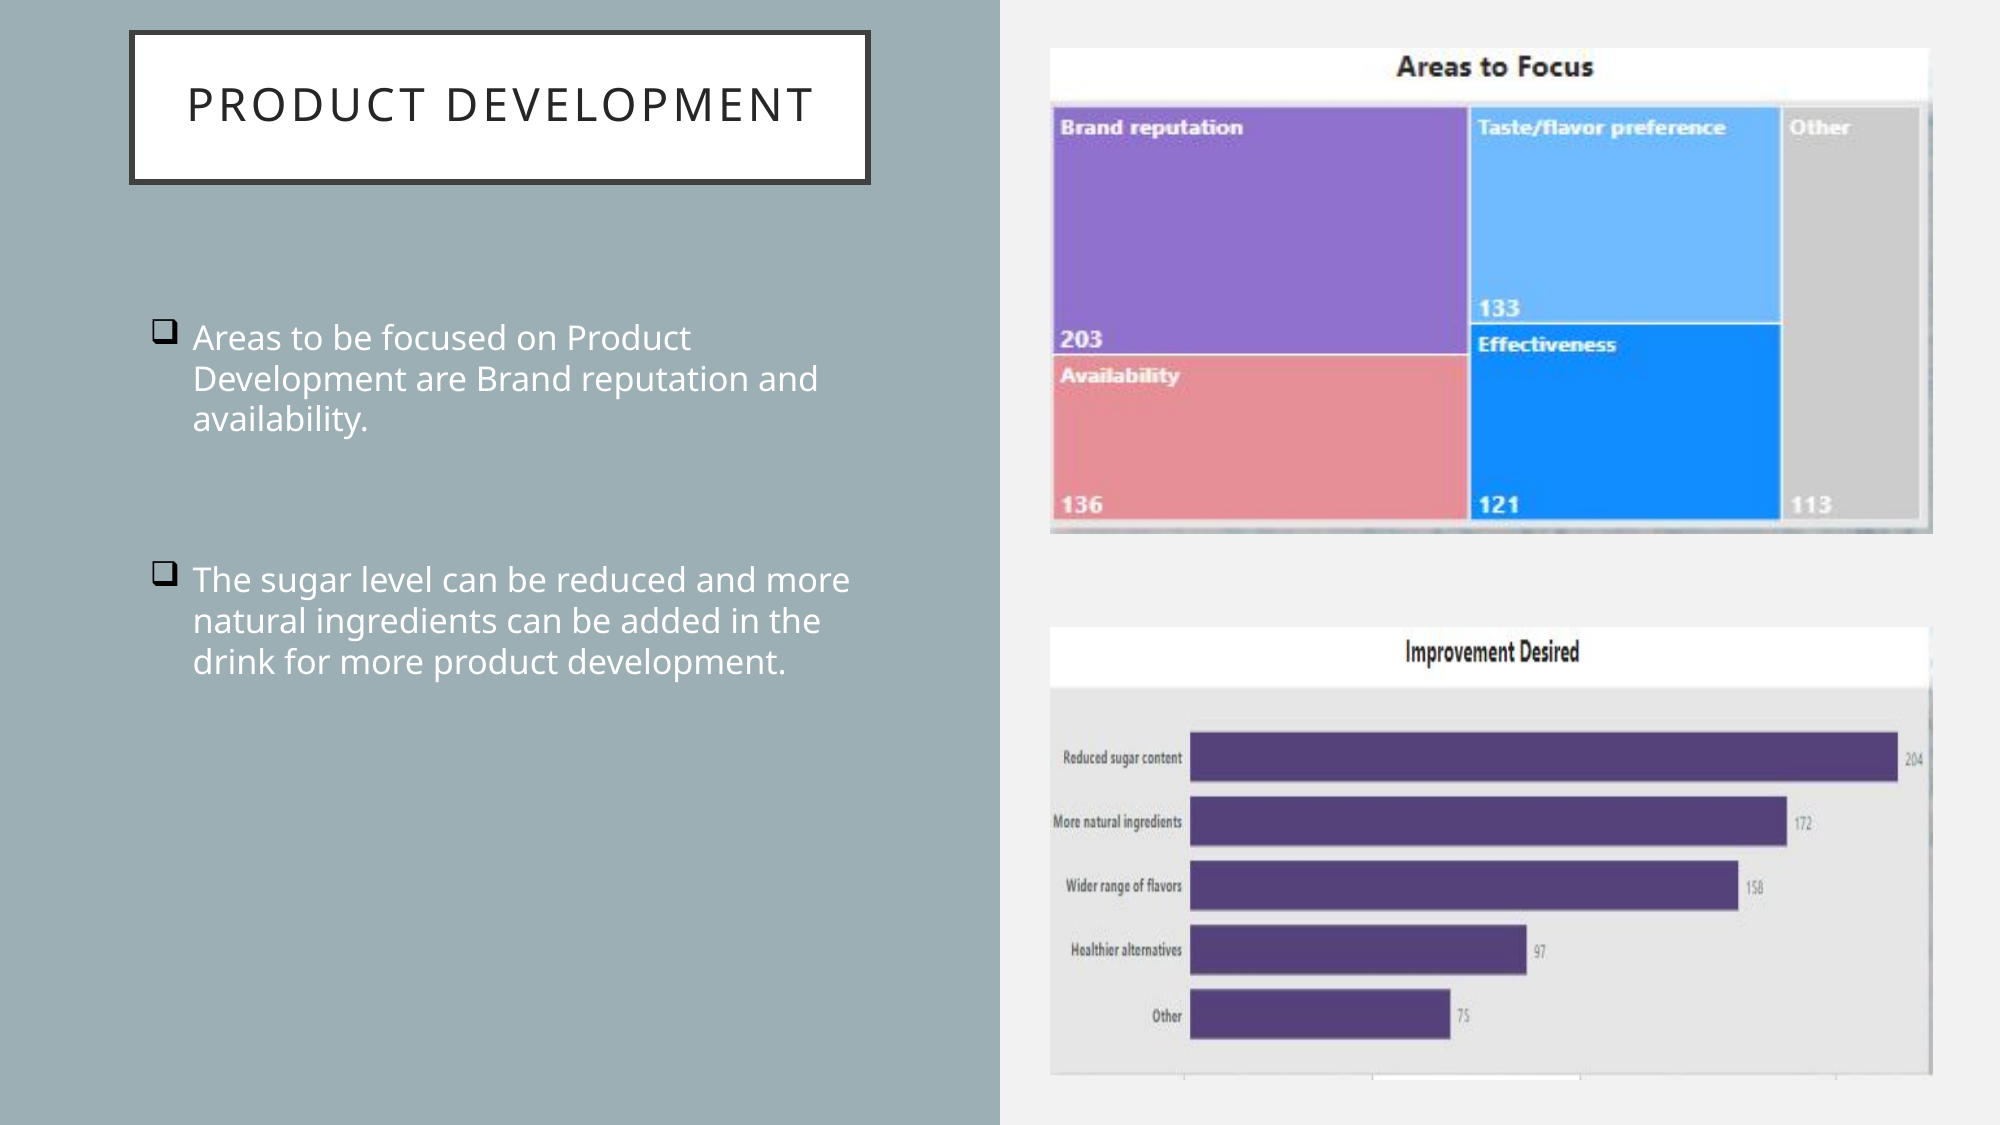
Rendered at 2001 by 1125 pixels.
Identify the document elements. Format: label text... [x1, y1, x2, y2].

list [1049, 48, 1933, 534]
list Areas to be focused on Product Development are Brand reputation and availability. The sugar level can be reduced and more natural ingredients can be added in the drink for more product development. [131, 308, 868, 780]
picture [1049, 627, 1933, 1080]
title Product development [129, 30, 871, 185]
